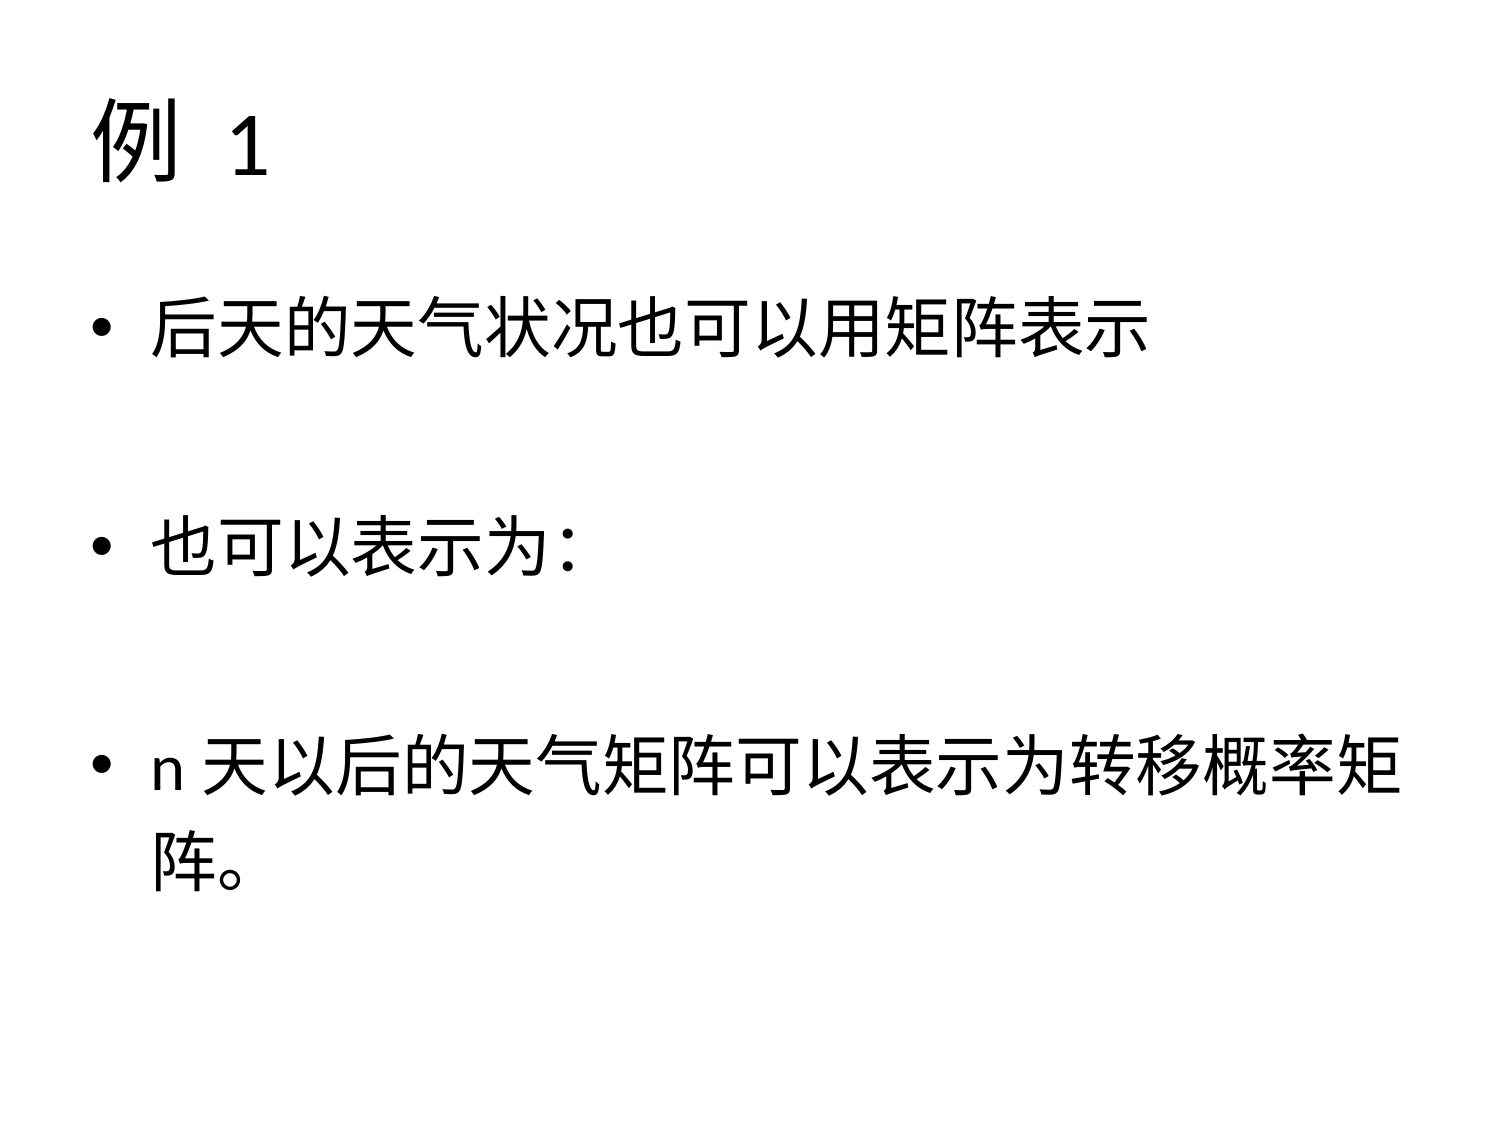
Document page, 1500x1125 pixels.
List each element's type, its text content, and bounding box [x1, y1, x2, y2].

title 例 1 [75, 45, 1425, 233]
